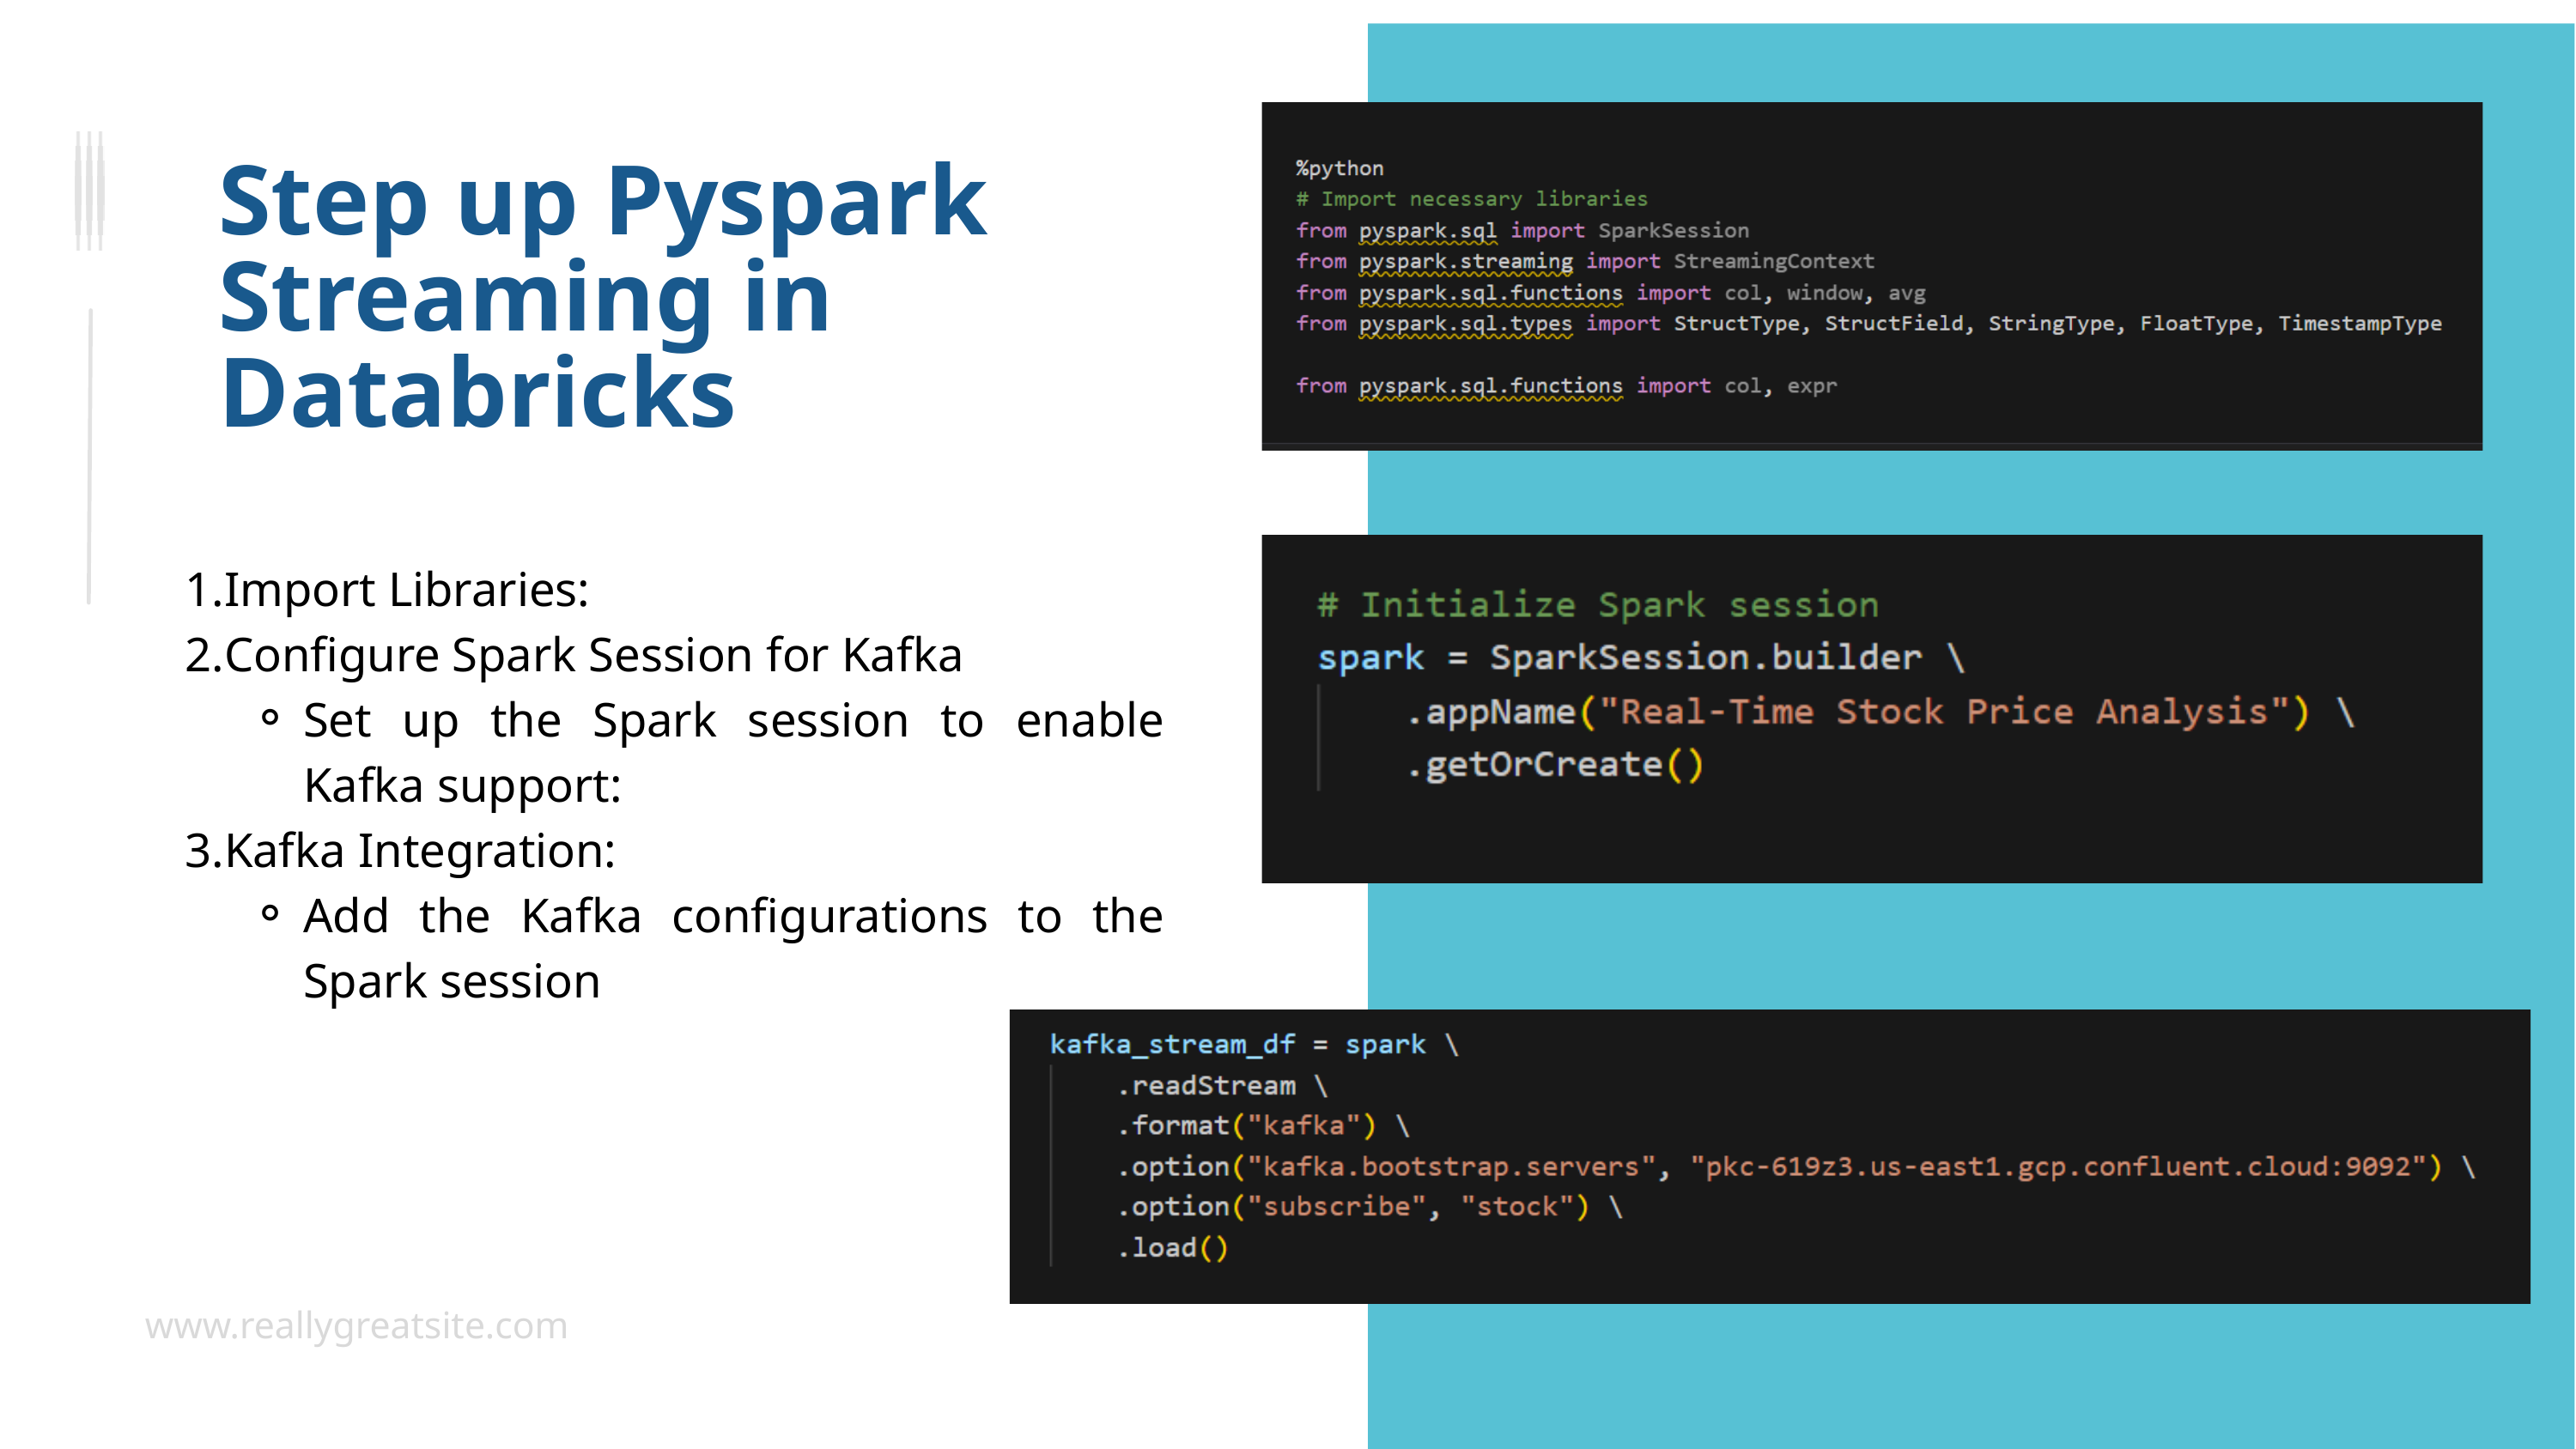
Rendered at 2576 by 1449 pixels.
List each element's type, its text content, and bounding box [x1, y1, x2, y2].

text_box [1261, 535, 2483, 883]
text_box Step up Pyspark Streaming in Databricks [218, 158, 1225, 446]
text_box [1261, 102, 2483, 451]
text_box www.reallygreatsite.com [144, 1308, 864, 1346]
text_box [75, 131, 105, 251]
text_box Import Libraries: Configure Spark Session for Kafka Set up the Spark session to enable Kafka support: Kafka Integration: Add the Kafka configurations to the Spark session [144, 550, 1165, 1073]
text_box [1009, 1009, 2531, 1304]
text_box [1368, 23, 2575, 1449]
